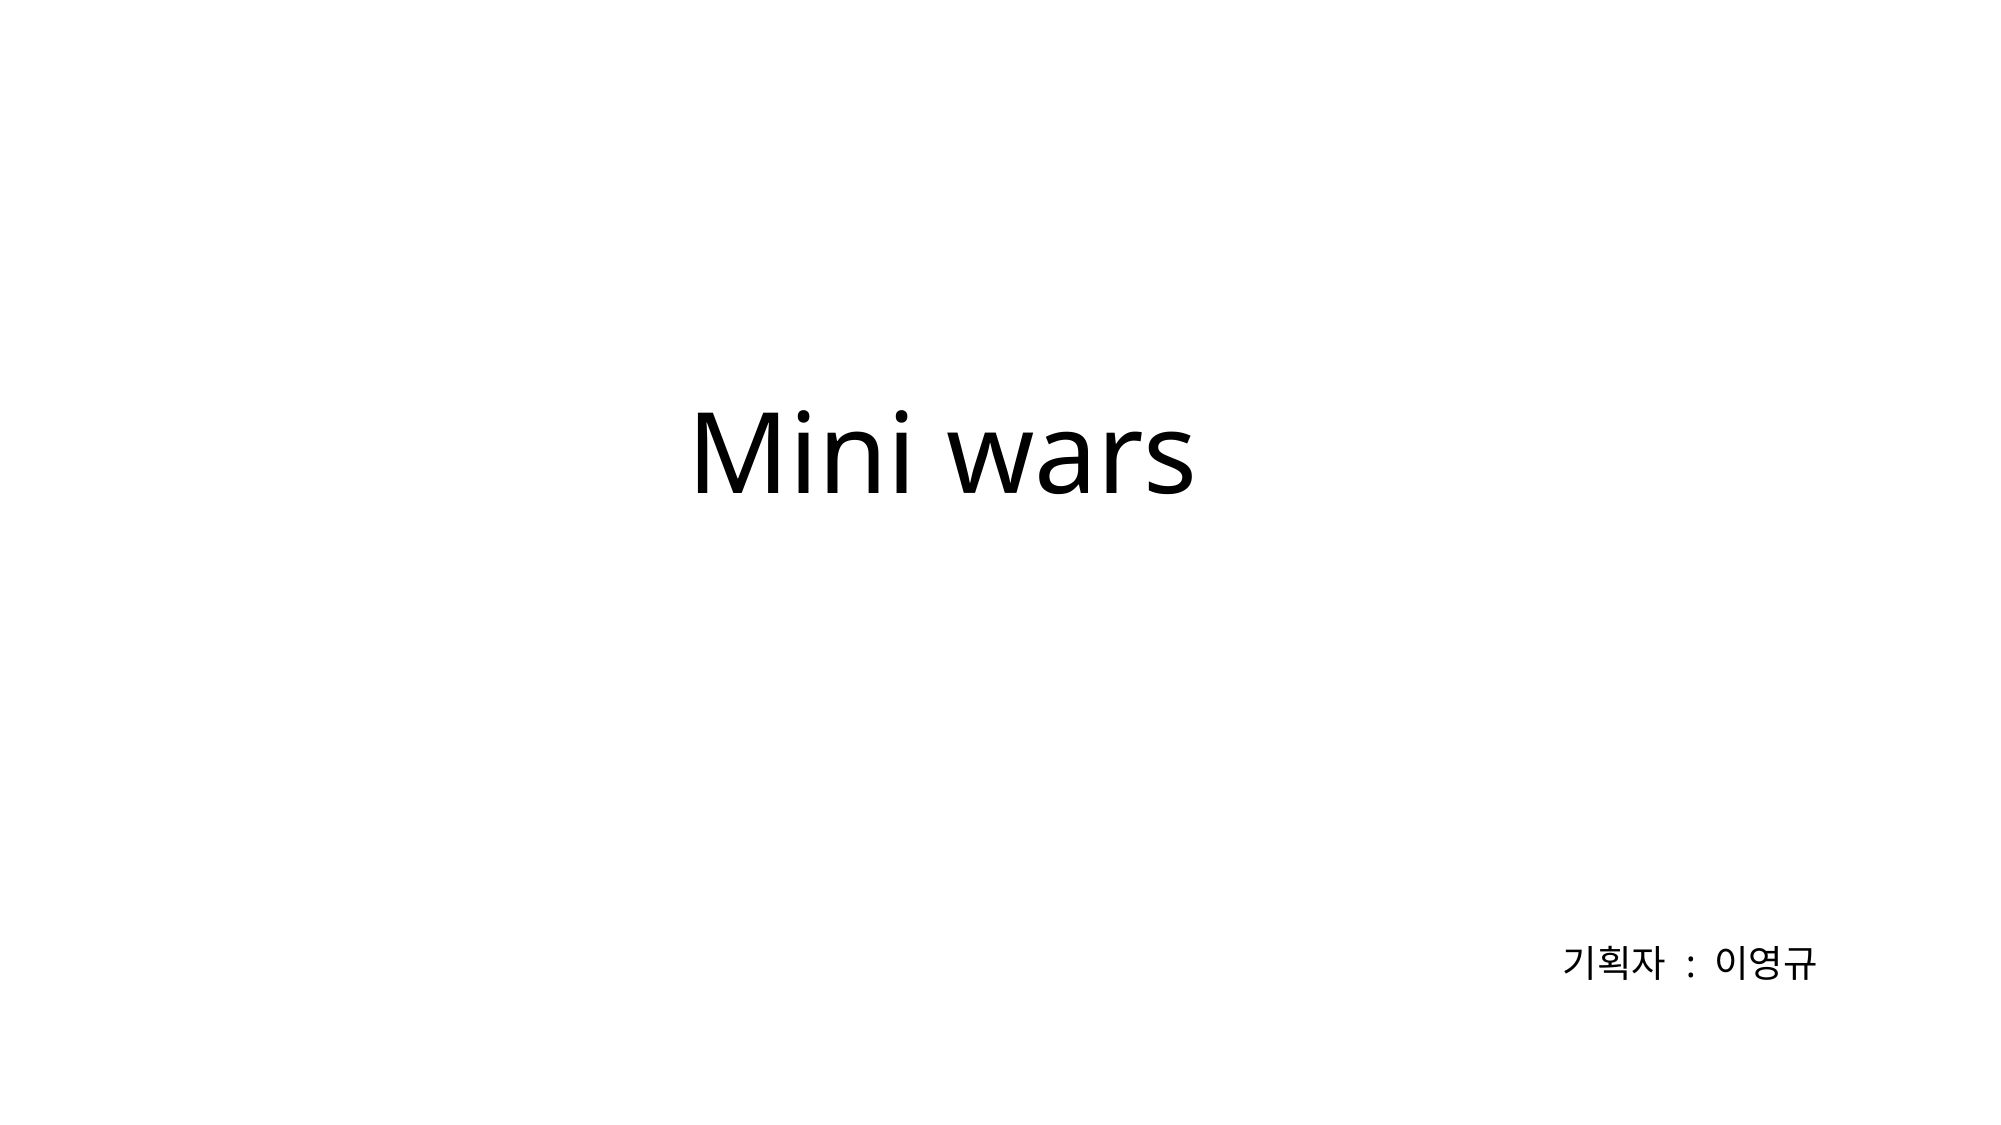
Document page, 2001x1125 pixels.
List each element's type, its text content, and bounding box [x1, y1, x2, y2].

text_box 기획자 : 이영규 [1548, 932, 1834, 992]
text_box Mini wars [672, 373, 1213, 523]
